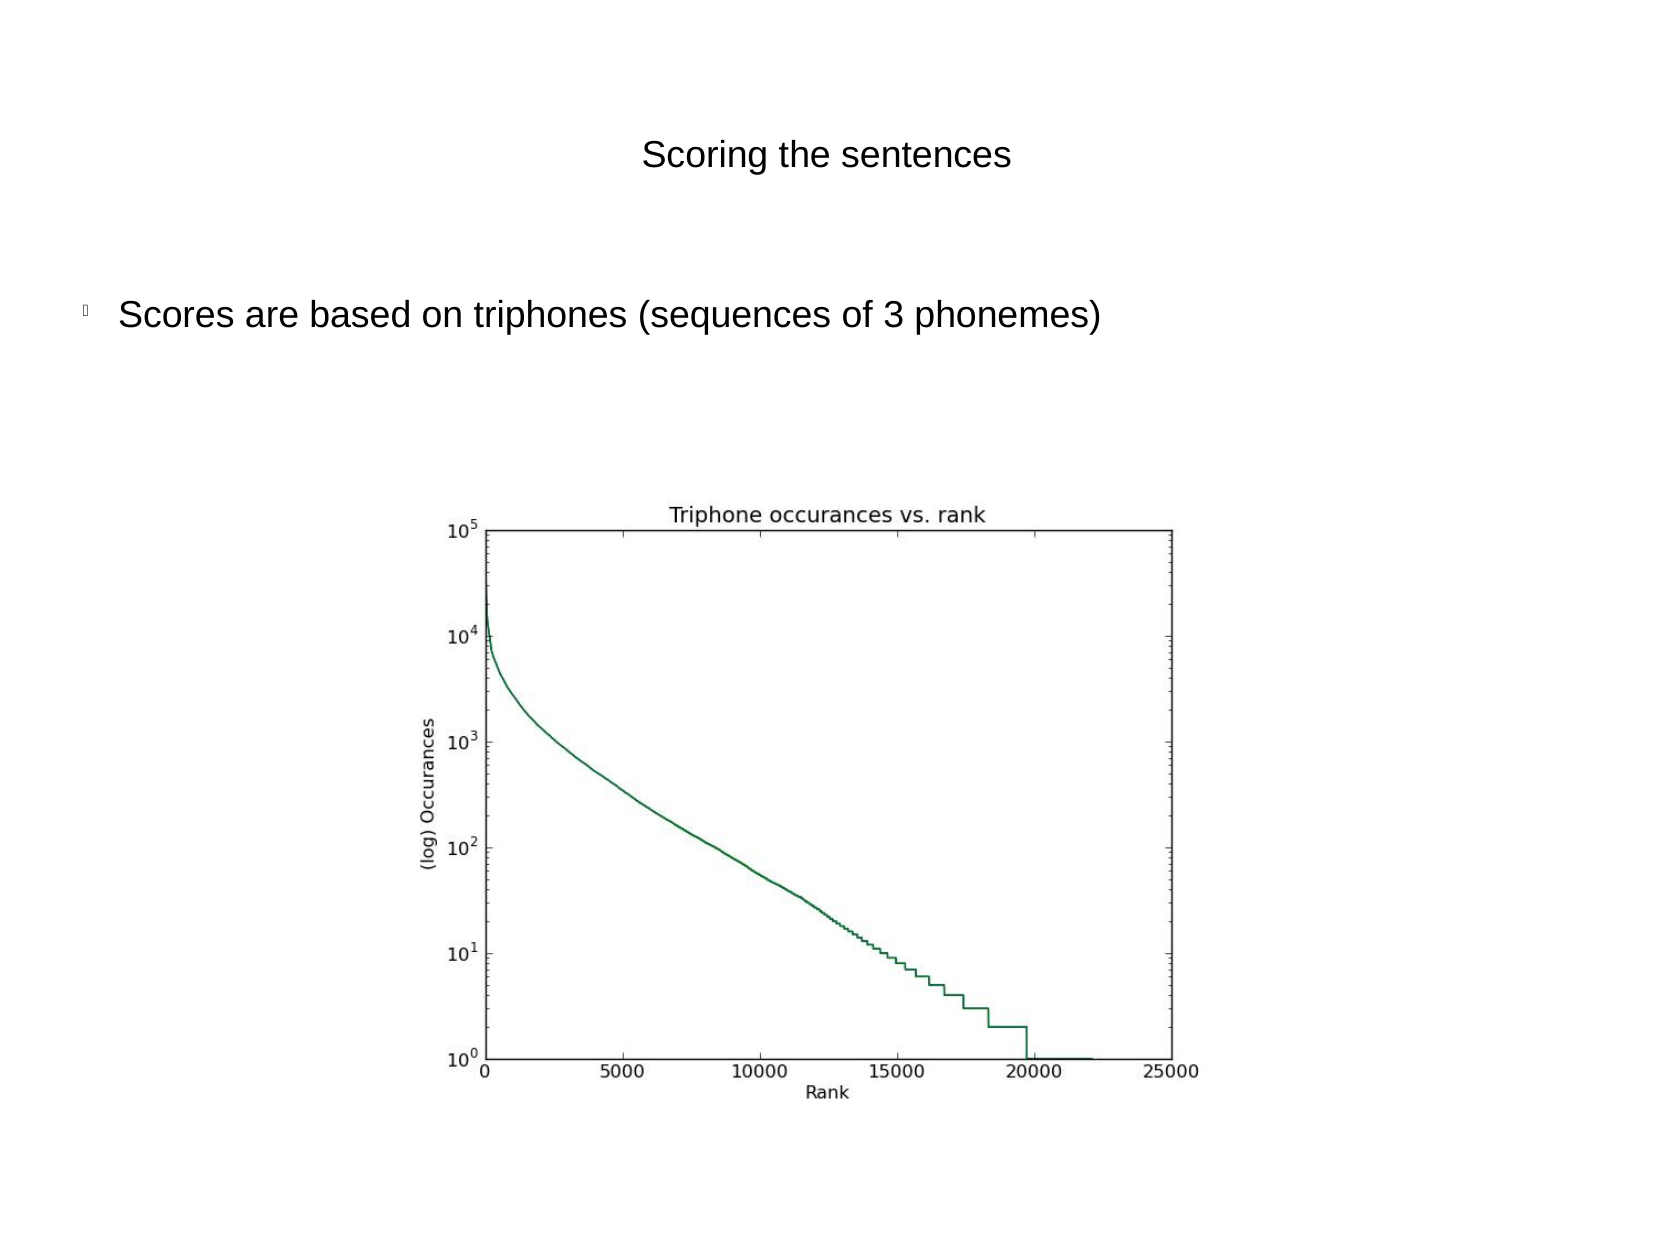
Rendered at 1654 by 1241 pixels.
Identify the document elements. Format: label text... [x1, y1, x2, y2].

text_box Scores are based on triphones (sequences of 3 phonemes) [82, 290, 1538, 510]
picture [374, 464, 1261, 1126]
text_box Scoring the sentences [82, 49, 1571, 257]
